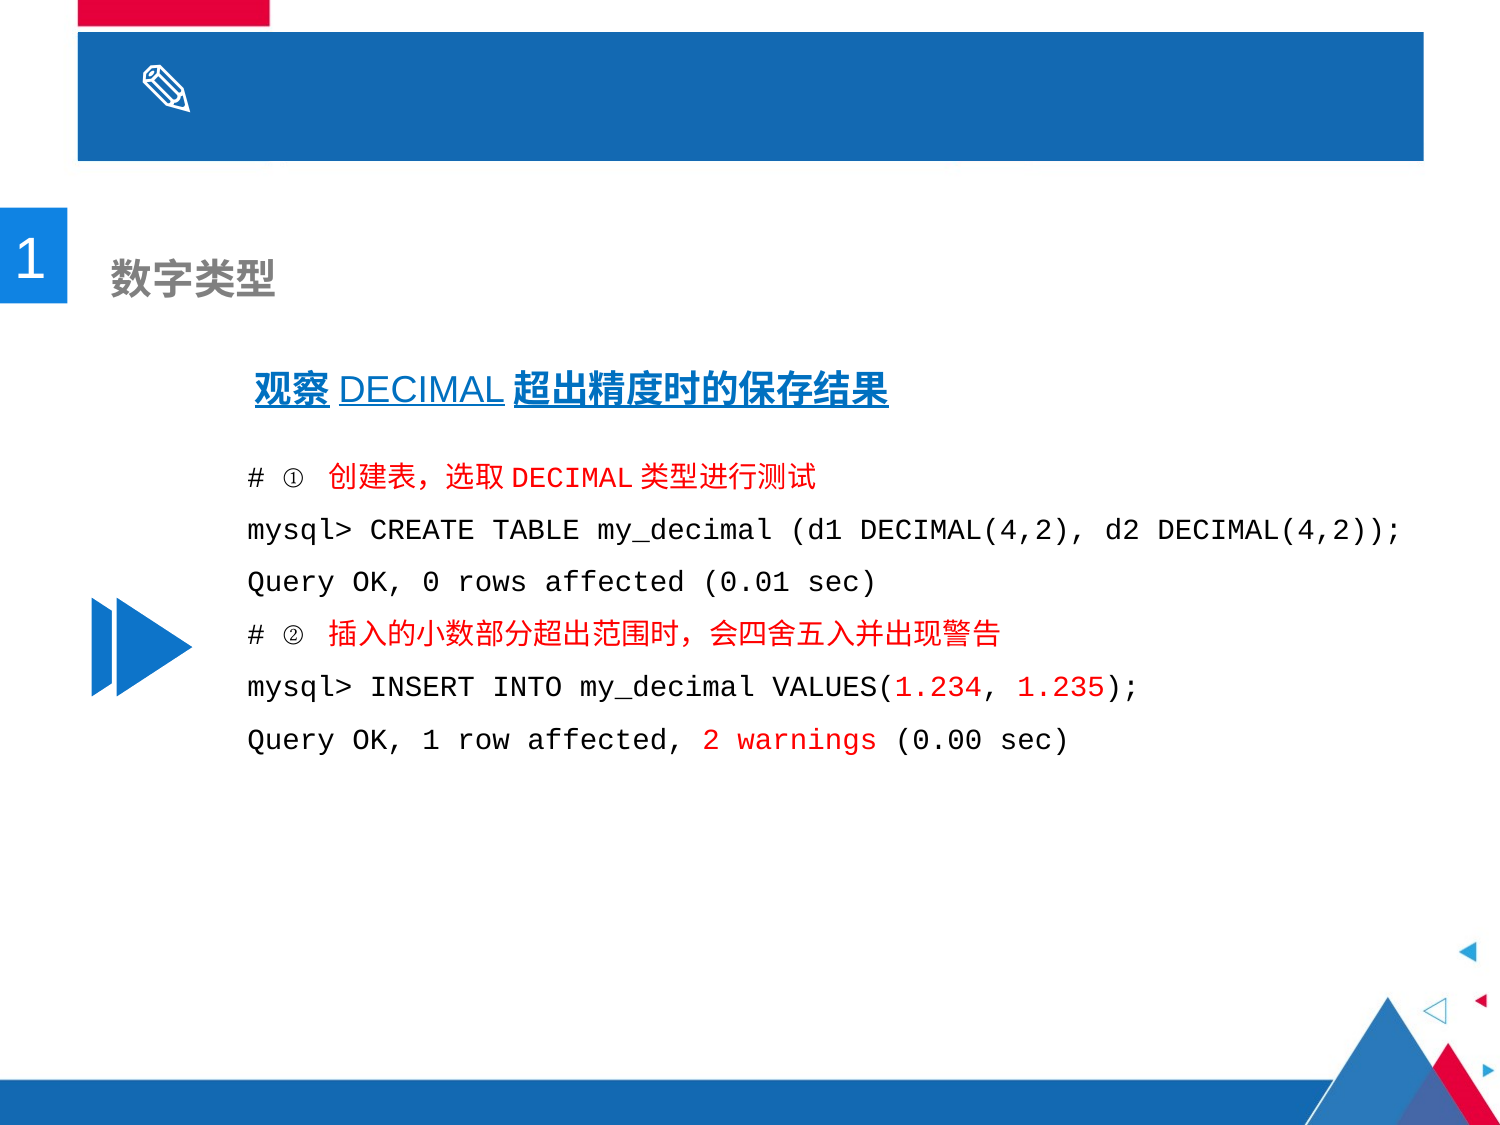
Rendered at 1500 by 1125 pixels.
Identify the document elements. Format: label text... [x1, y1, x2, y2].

picture [0, 0, 1500, 1125]
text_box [89, 592, 198, 702]
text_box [194, 357, 1440, 767]
text_box 数字类型 [70, 245, 842, 310]
title 3.1 数据类型 [271, 25, 1046, 153]
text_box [0, 207, 68, 304]
